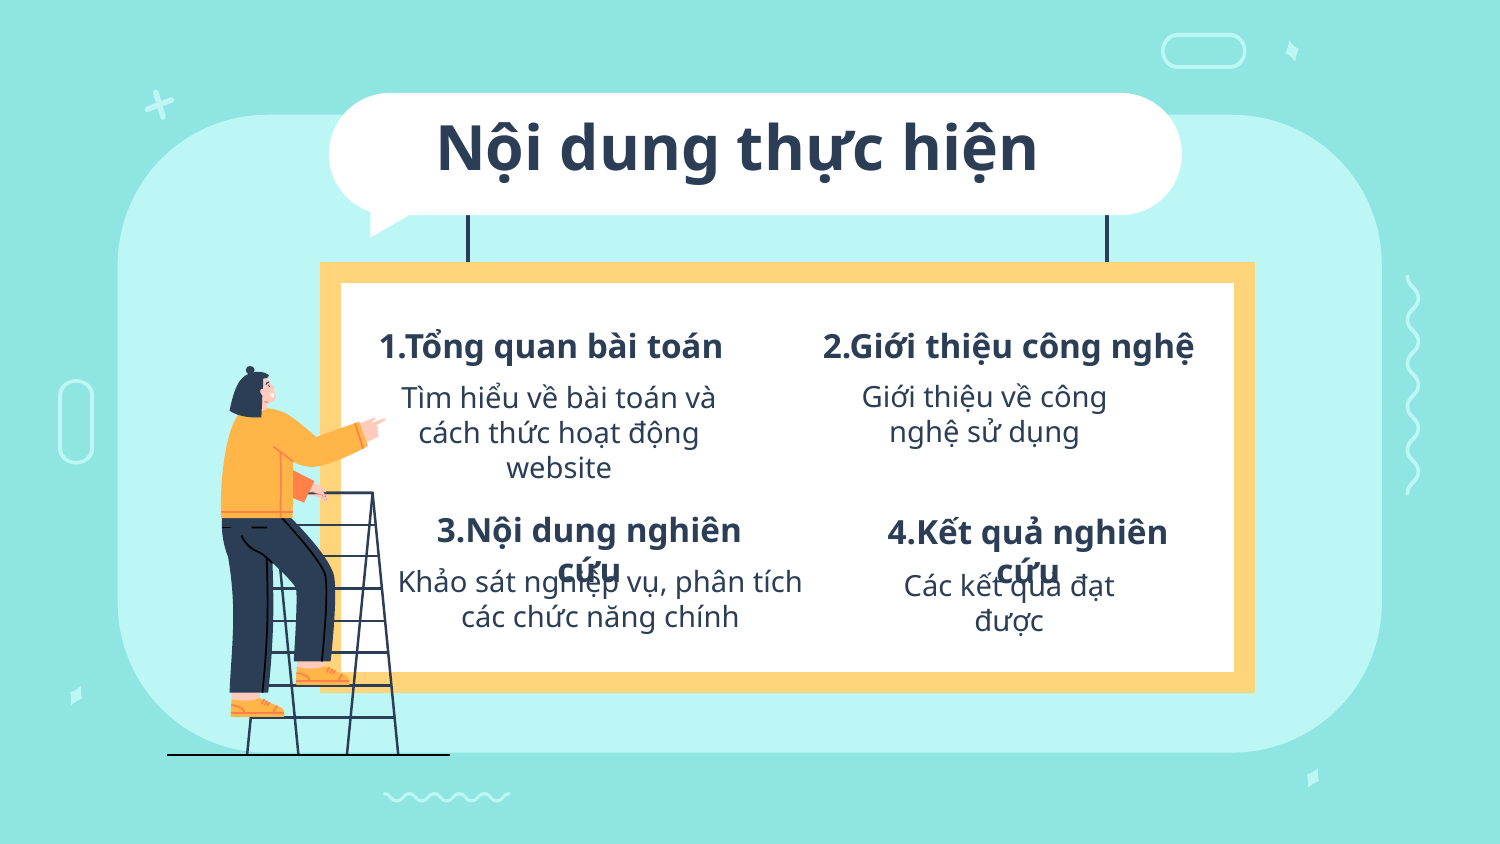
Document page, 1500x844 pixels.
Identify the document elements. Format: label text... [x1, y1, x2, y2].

text_box Các kết quả đạt được [861, 552, 1157, 611]
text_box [166, 365, 451, 756]
subtitle Tìm hiểu về bài toán và cách thức hoạt động website [448, 364, 741, 465]
subtitle 2.Giới thiệu công nghệ [798, 309, 1220, 375]
text_box 4.Kết quả nghiên cứu [837, 495, 1220, 547]
subtitle 1.Tổng quan bài toán [338, 309, 765, 361]
subtitle Khảo sát nghiệp vụ, phân tích các chức năng chính [454, 548, 819, 649]
title Nội dung thực hiện [318, 101, 323, 189]
subtitle Giới thiệu về công nghệ sử dụng [828, 375, 1142, 461]
subtitle 3.Nội dung nghiên cứu [454, 494, 789, 546]
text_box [328, 92, 1183, 238]
